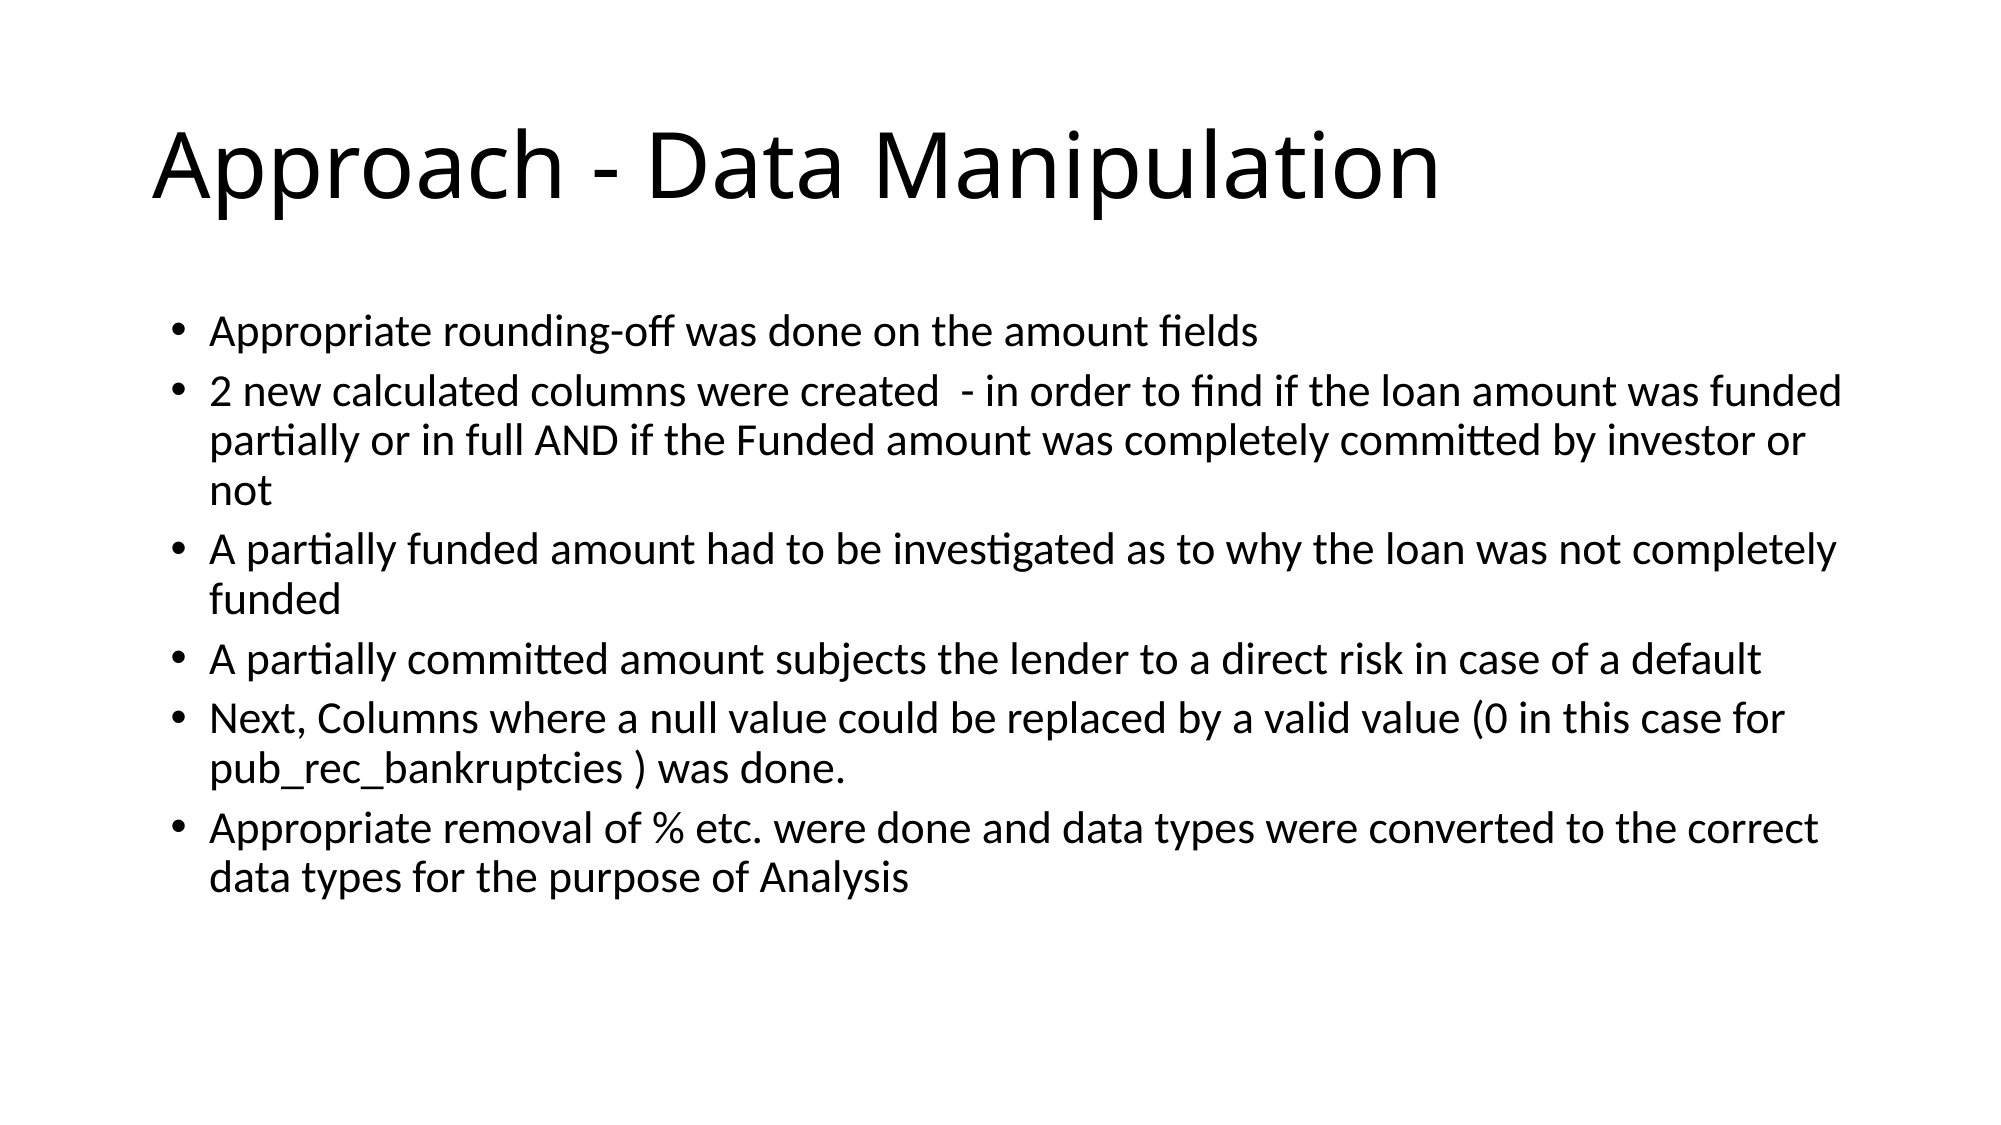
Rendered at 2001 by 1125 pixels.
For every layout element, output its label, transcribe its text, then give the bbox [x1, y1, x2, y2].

list Appropriate rounding-off was done on the amount fields 2 new calculated columns were created - in order to find if the loan amount was funded partially or in full AND if the Funded amount was completely committed by investor or not A partially funded amount had to be investigated as to why the loan was not completely funded A partially committed amount subjects the lender to a direct risk in case of a default Next, Columns where a null value could be replaced by a valid value (0 in this case for pub_rec_bankruptcies ) was done. Appropriate removal of % etc. were done and data types were converted to the correct data types for the purpose of Analysis [137, 299, 1863, 1066]
title Approach - Data Manipulation [137, 59, 1863, 278]
